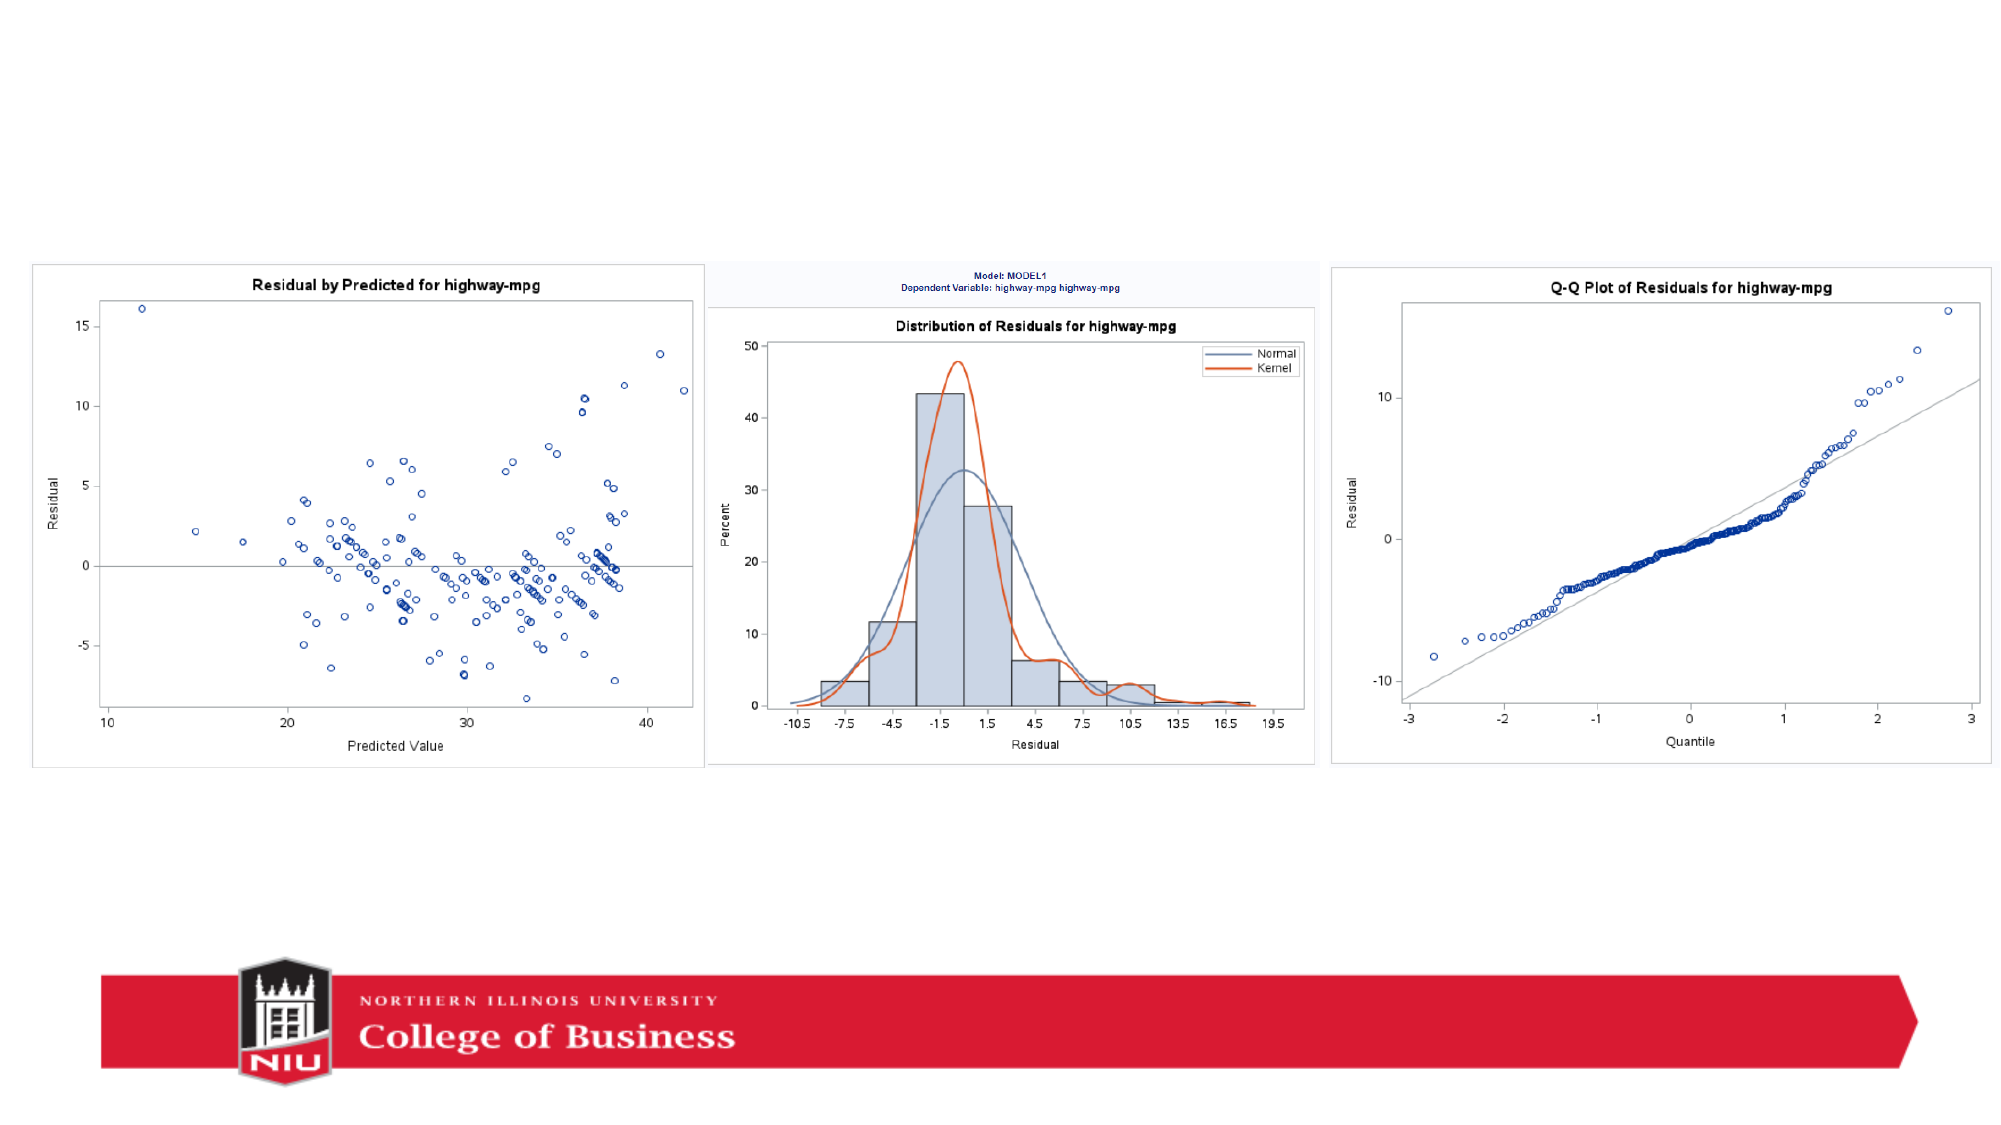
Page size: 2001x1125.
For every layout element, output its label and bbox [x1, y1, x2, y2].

picture [29, 261, 1320, 768]
picture [85, 946, 1931, 1102]
picture [1329, 261, 2000, 768]
